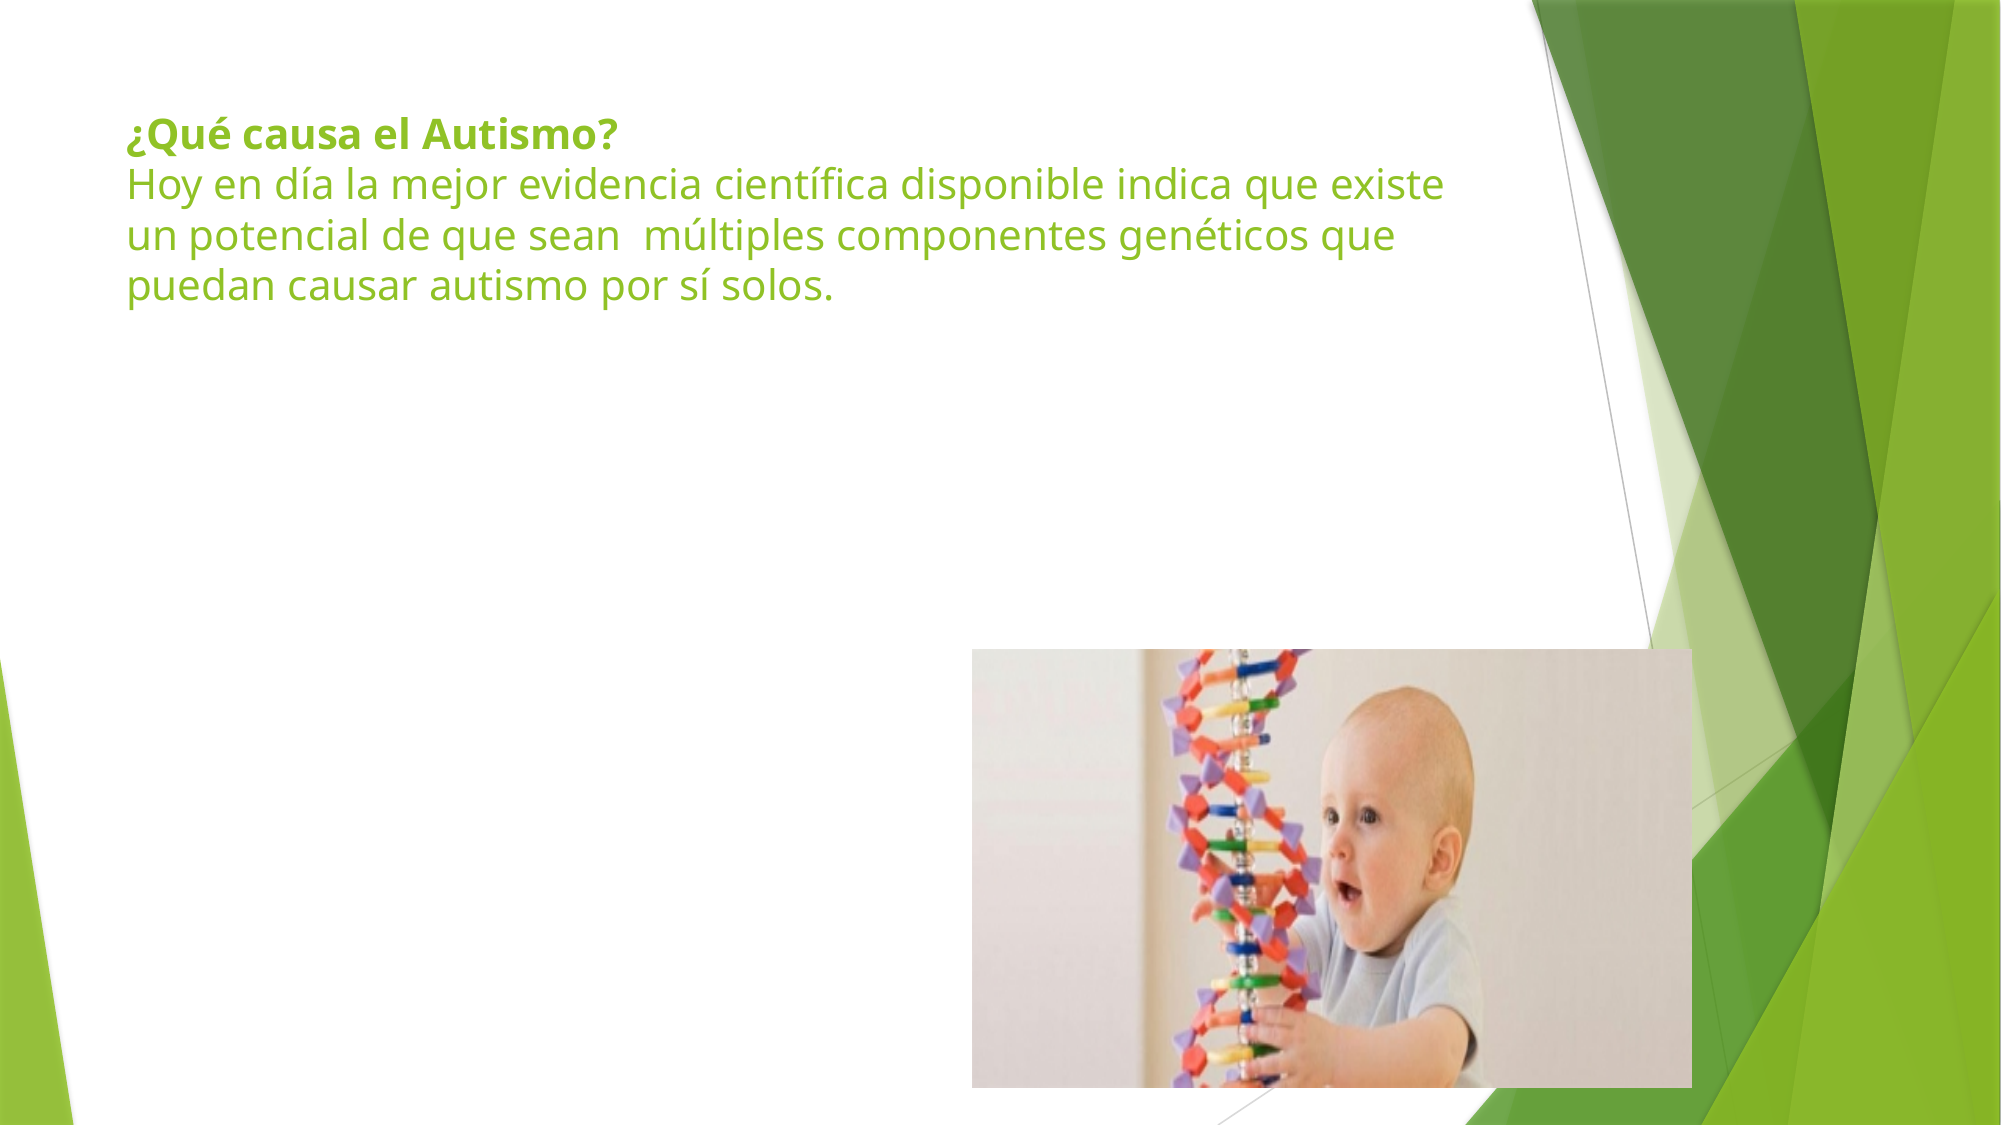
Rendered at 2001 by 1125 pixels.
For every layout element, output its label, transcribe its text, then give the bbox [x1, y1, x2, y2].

title ¿Qué causa el Autismo? Hoy en día la mejor evidencia científica disponible indica que existe un potencial de que sean múltiples componentes genéticos que puedan causar autismo por sí solos. [111, 99, 1522, 317]
picture [971, 648, 1692, 1088]
